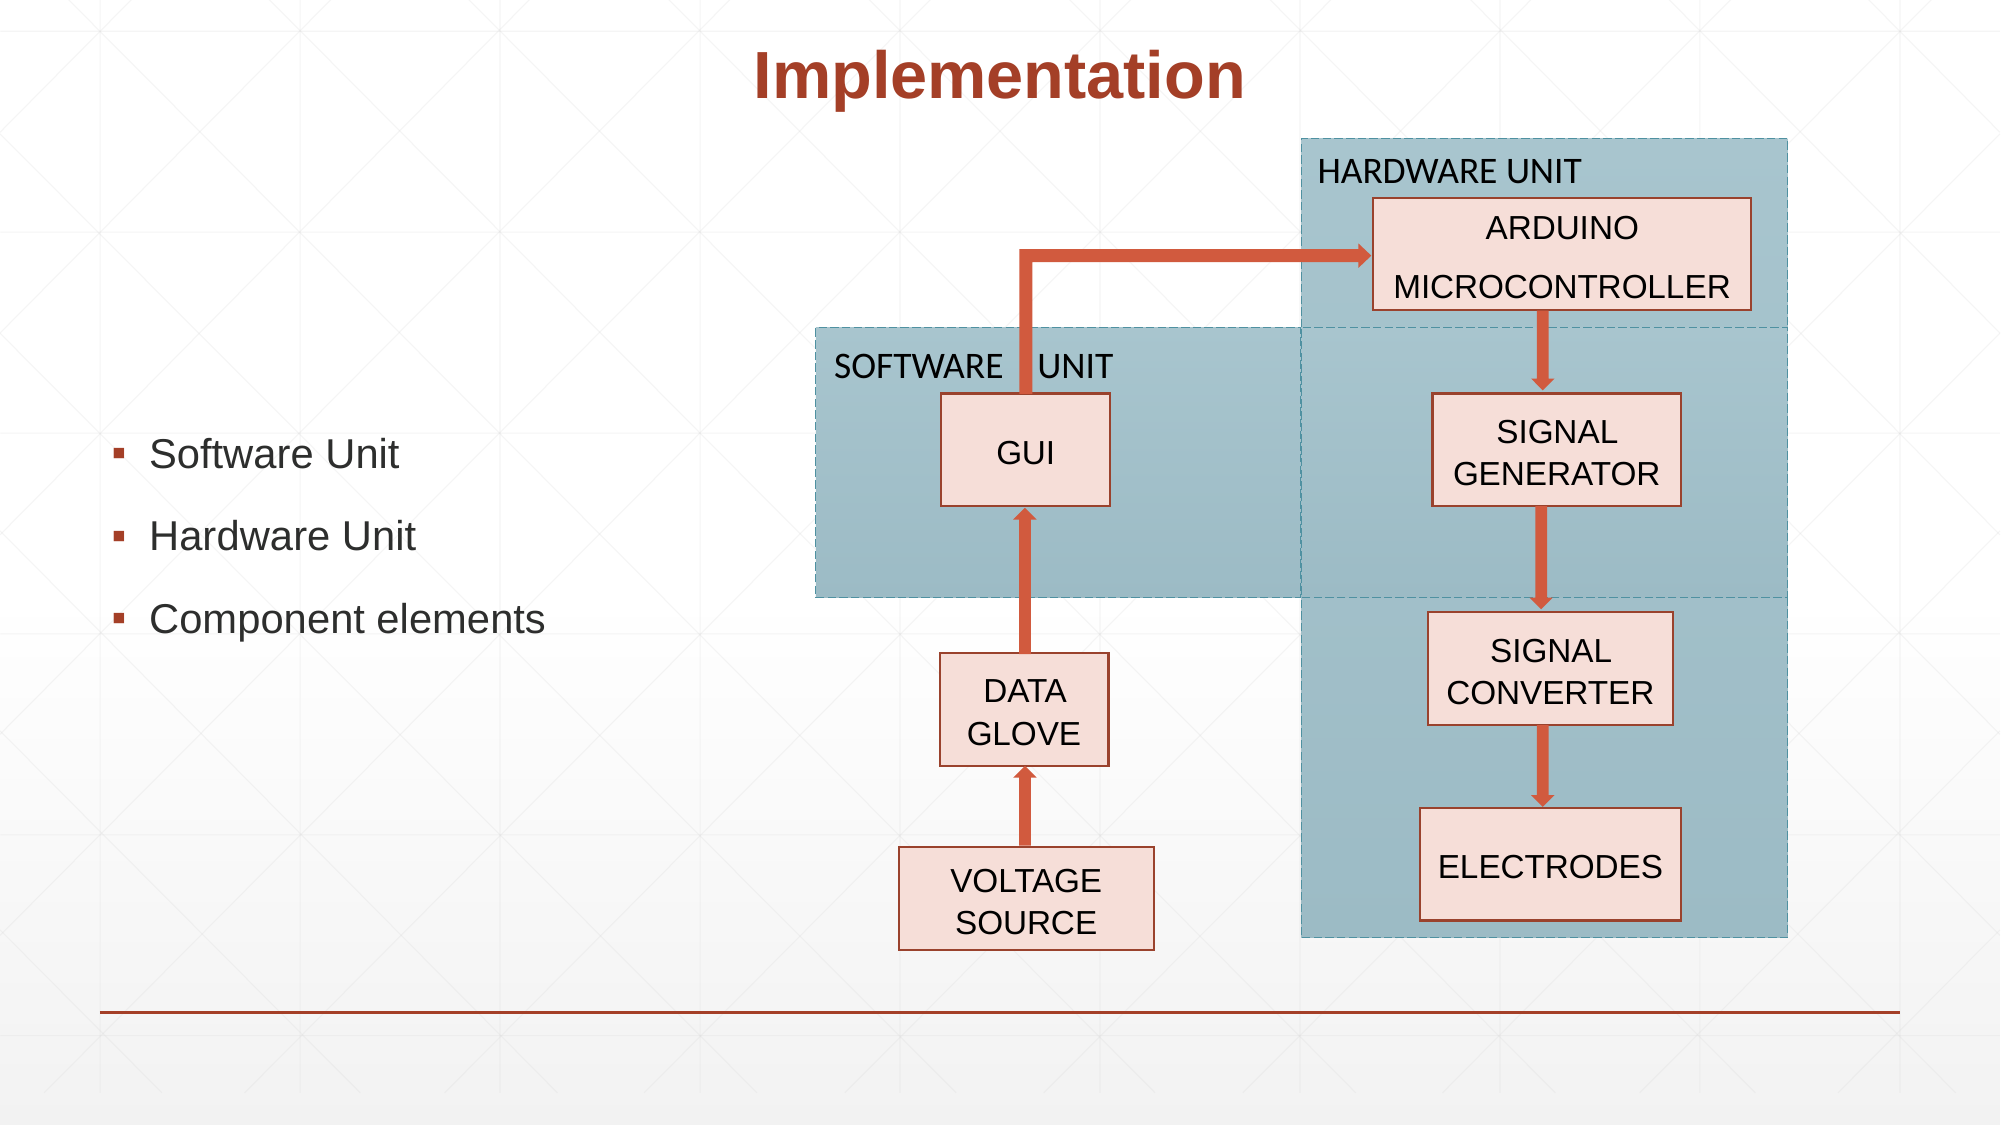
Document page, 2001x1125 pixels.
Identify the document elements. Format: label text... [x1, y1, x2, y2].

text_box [815, 135, 1788, 951]
title Implementation [212, 29, 1788, 121]
list Software Unit Hardware Unit Component elements [96, 424, 743, 685]
